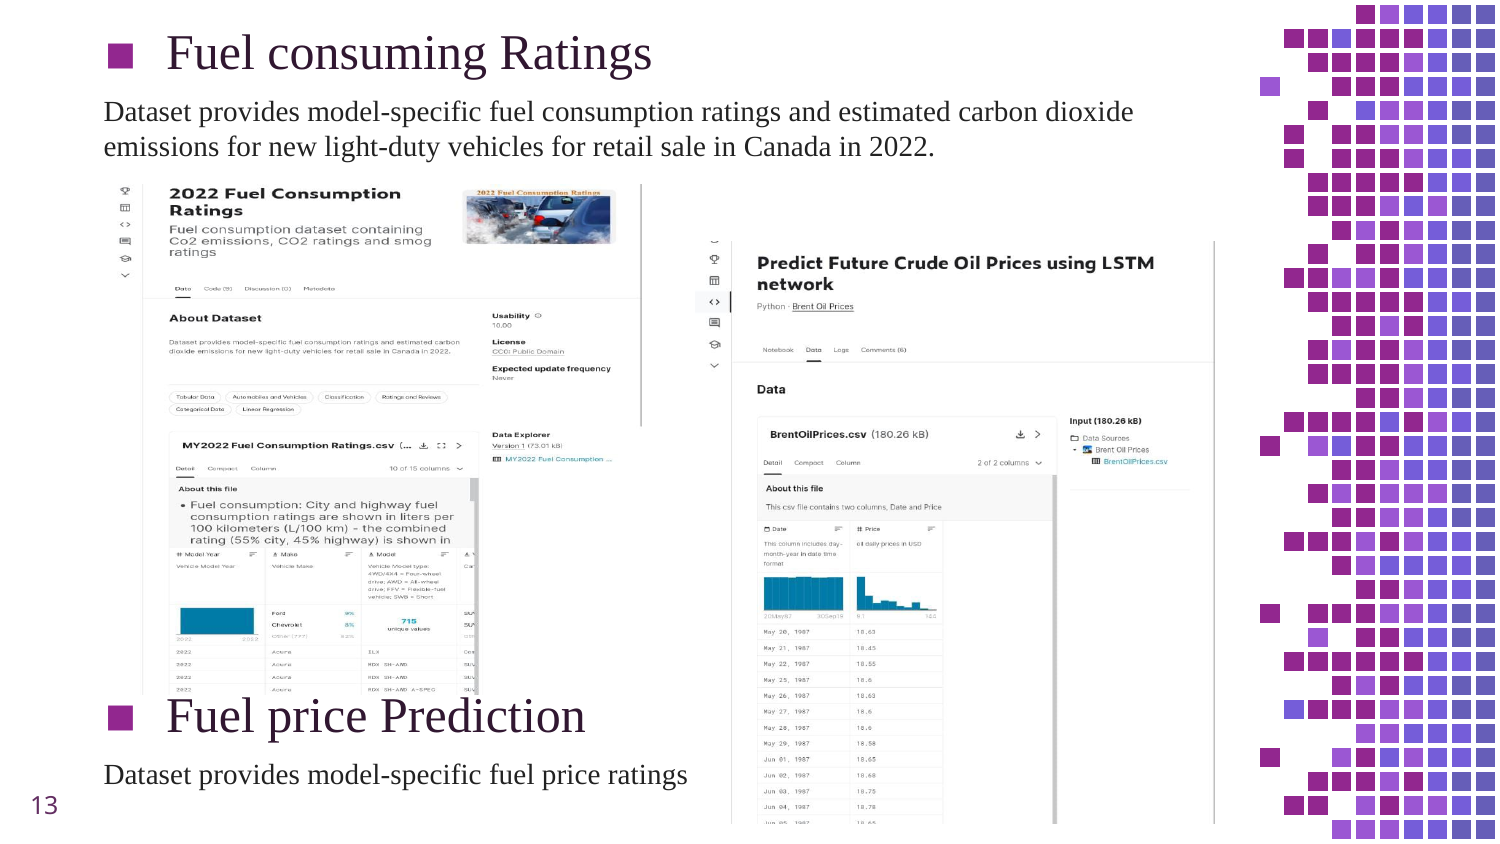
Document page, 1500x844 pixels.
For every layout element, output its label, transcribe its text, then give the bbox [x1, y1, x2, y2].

slide_number 13 [15, 774, 105, 839]
picture [104, 184, 642, 695]
list Fuel consuming Ratings Dataset provides model-specific fuel consumption ratings and estimated carbon dioxide emissions for new light-duty vehicles for retail sale in Canada in 2022. Fuel price Prediction Dataset provides model-specific fuel price ratings [75, 4, 1186, 494]
picture [694, 240, 1215, 825]
